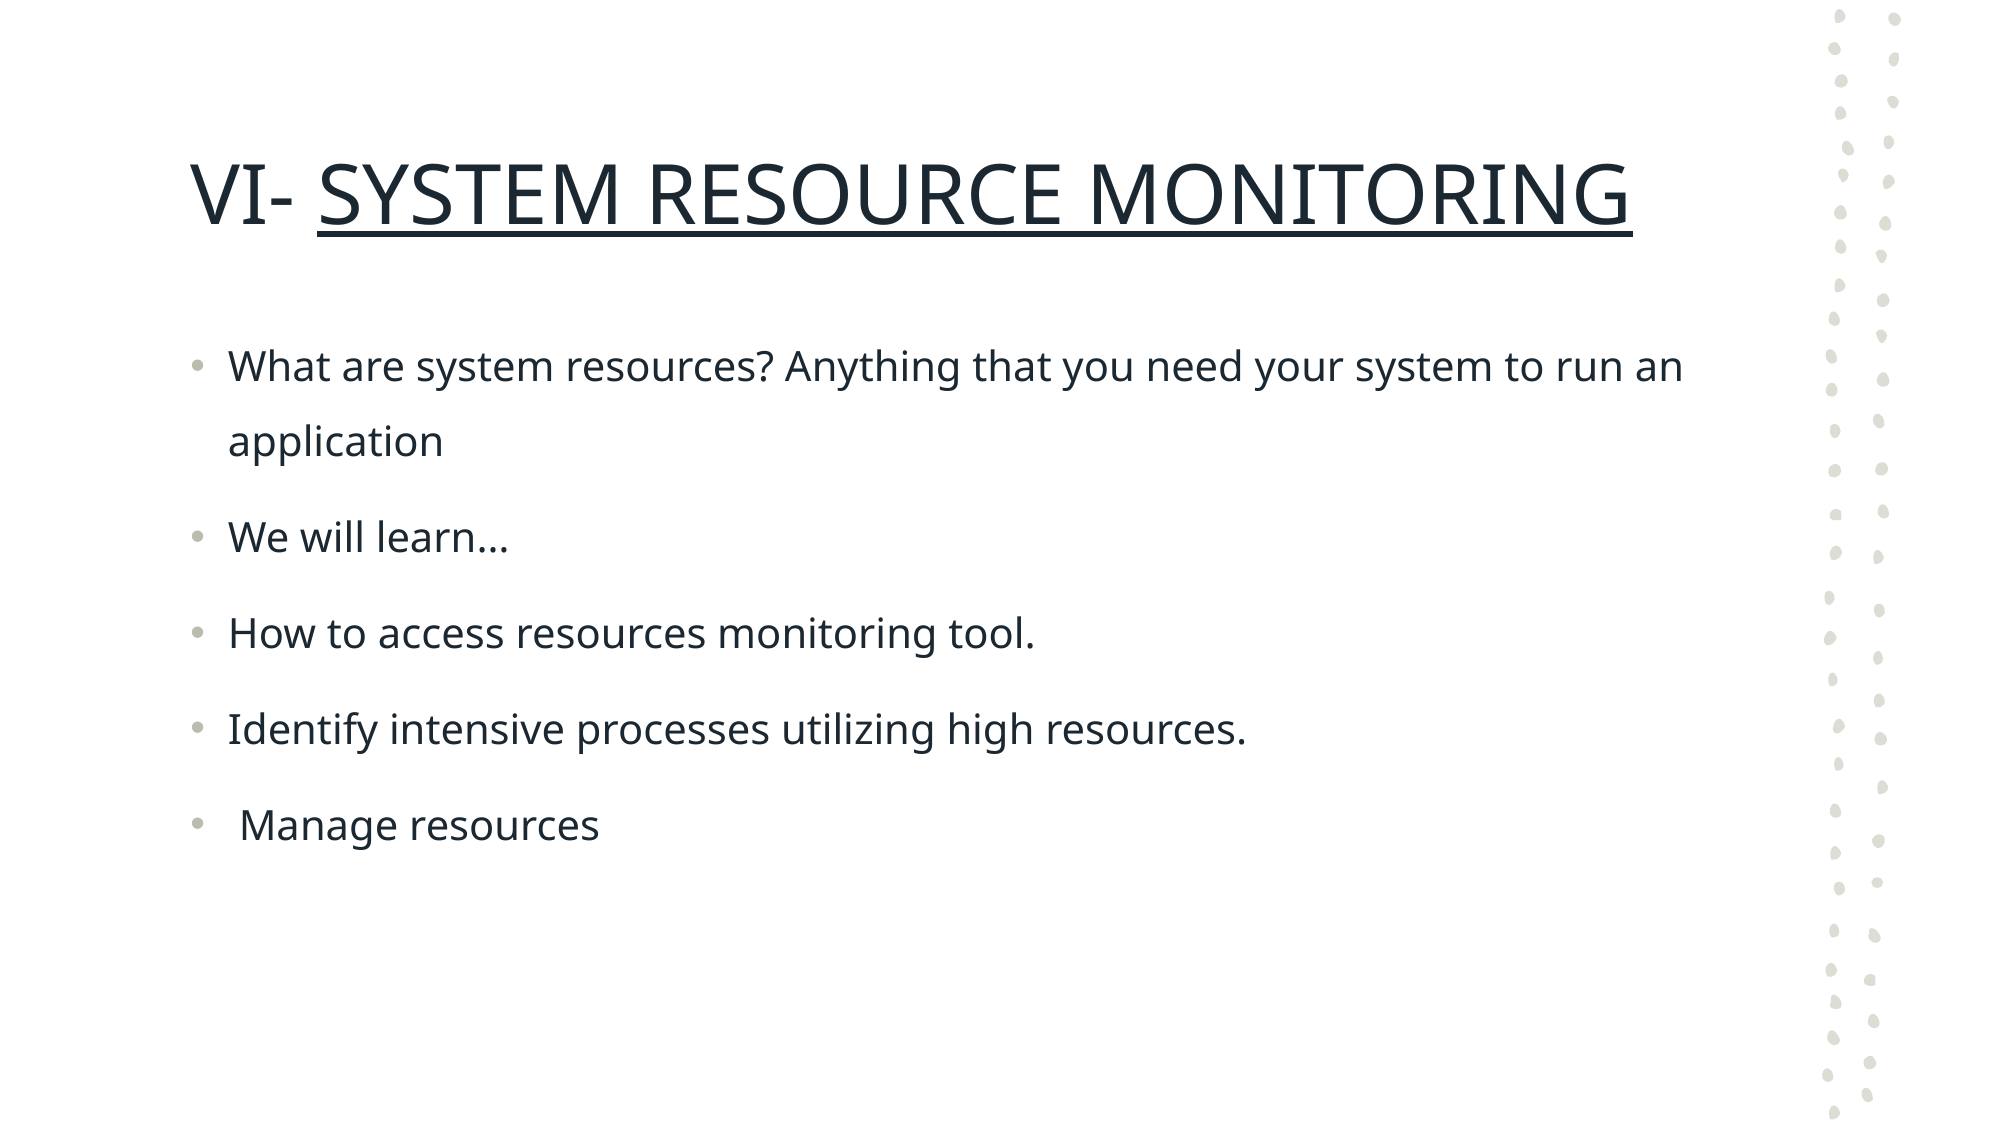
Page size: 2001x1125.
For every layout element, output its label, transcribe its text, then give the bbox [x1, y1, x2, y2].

list What are system resources? Anything that you need your system to run an application We will learn… How to access resources monitoring tool. Identify intensive processes utilizing high resources. Manage resources [175, 307, 1756, 1022]
title VI- SYSTEM RESOURCE MONITORING [175, 82, 1756, 300]
